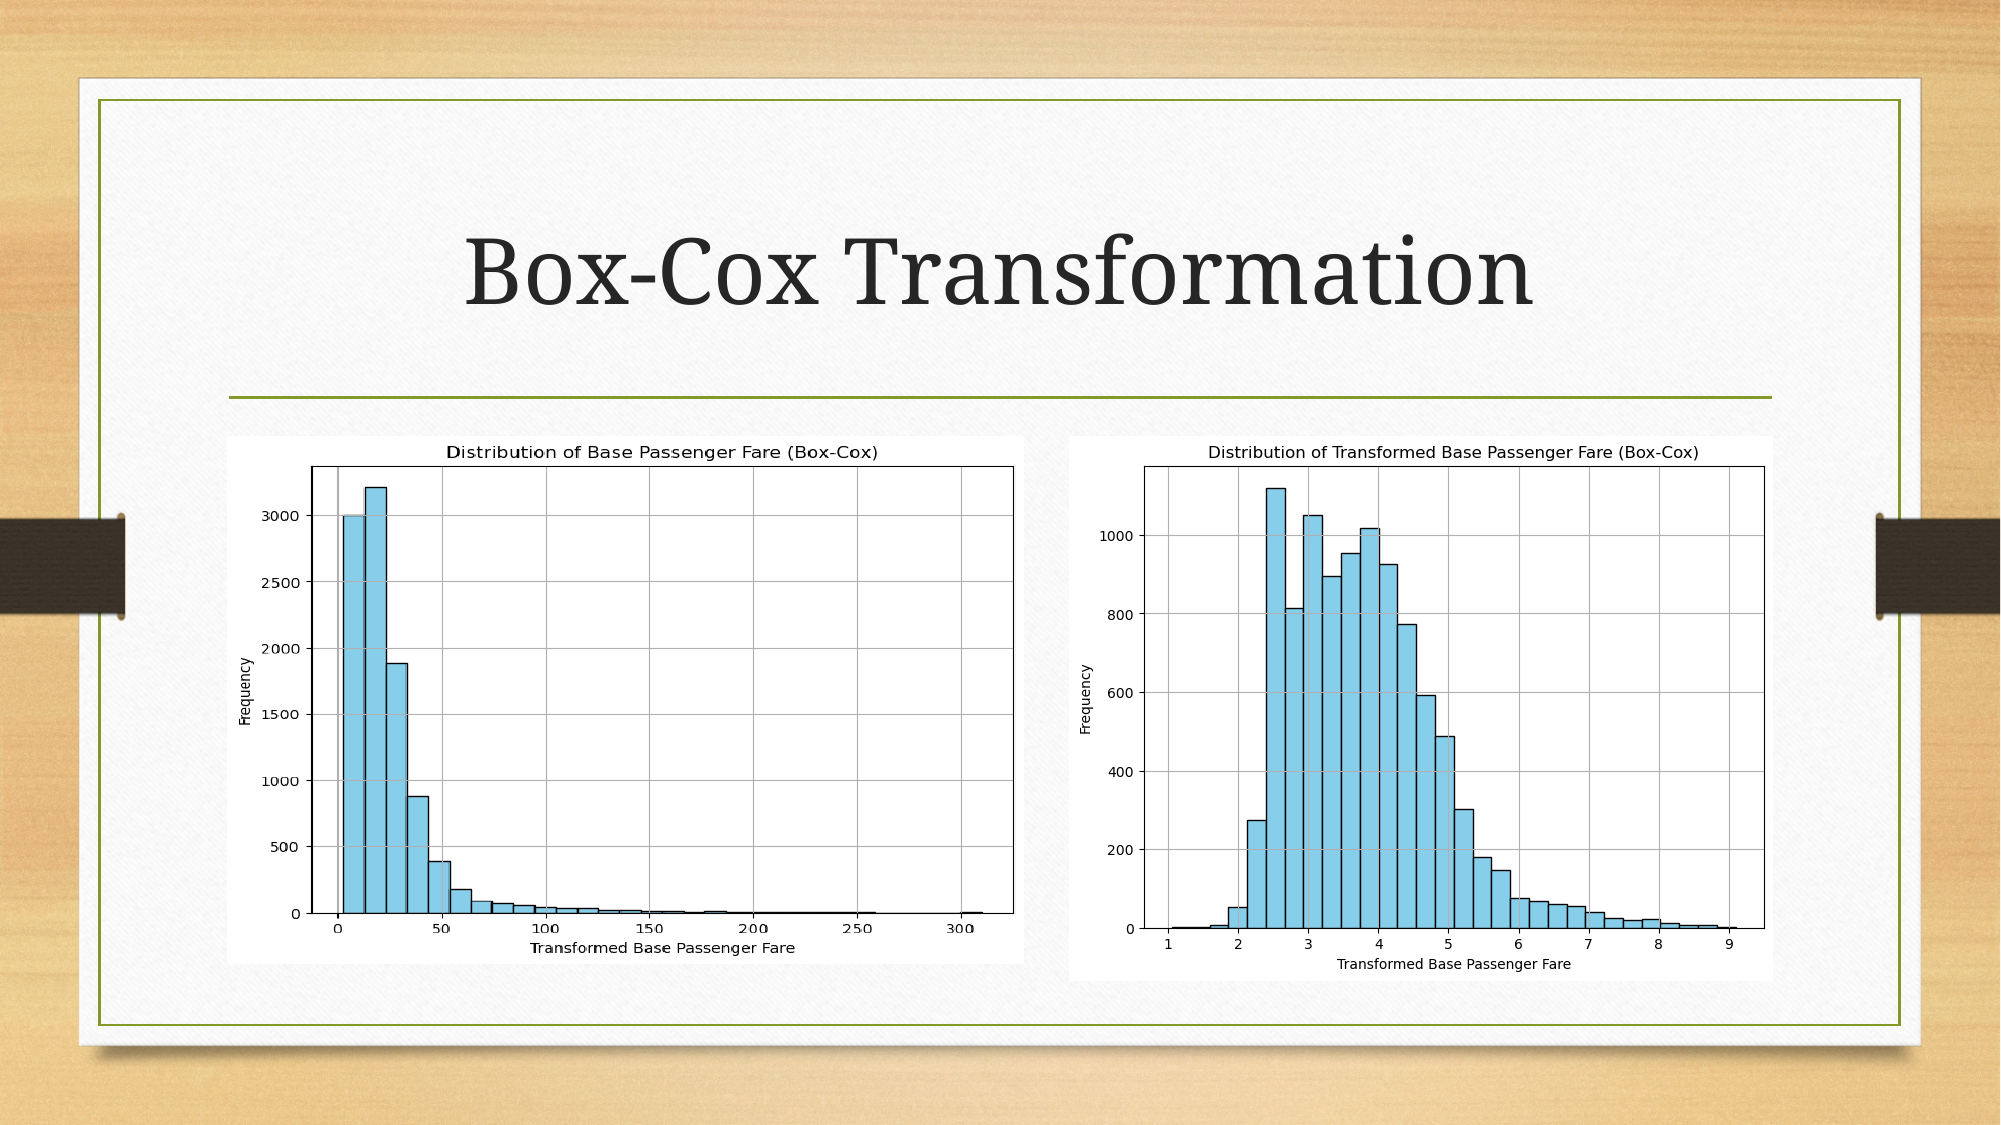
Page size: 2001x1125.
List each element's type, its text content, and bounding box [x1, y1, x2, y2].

title Box-Cox Transformation [212, 161, 1788, 375]
picture [0, 0, 2001, 1125]
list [1069, 436, 1773, 981]
